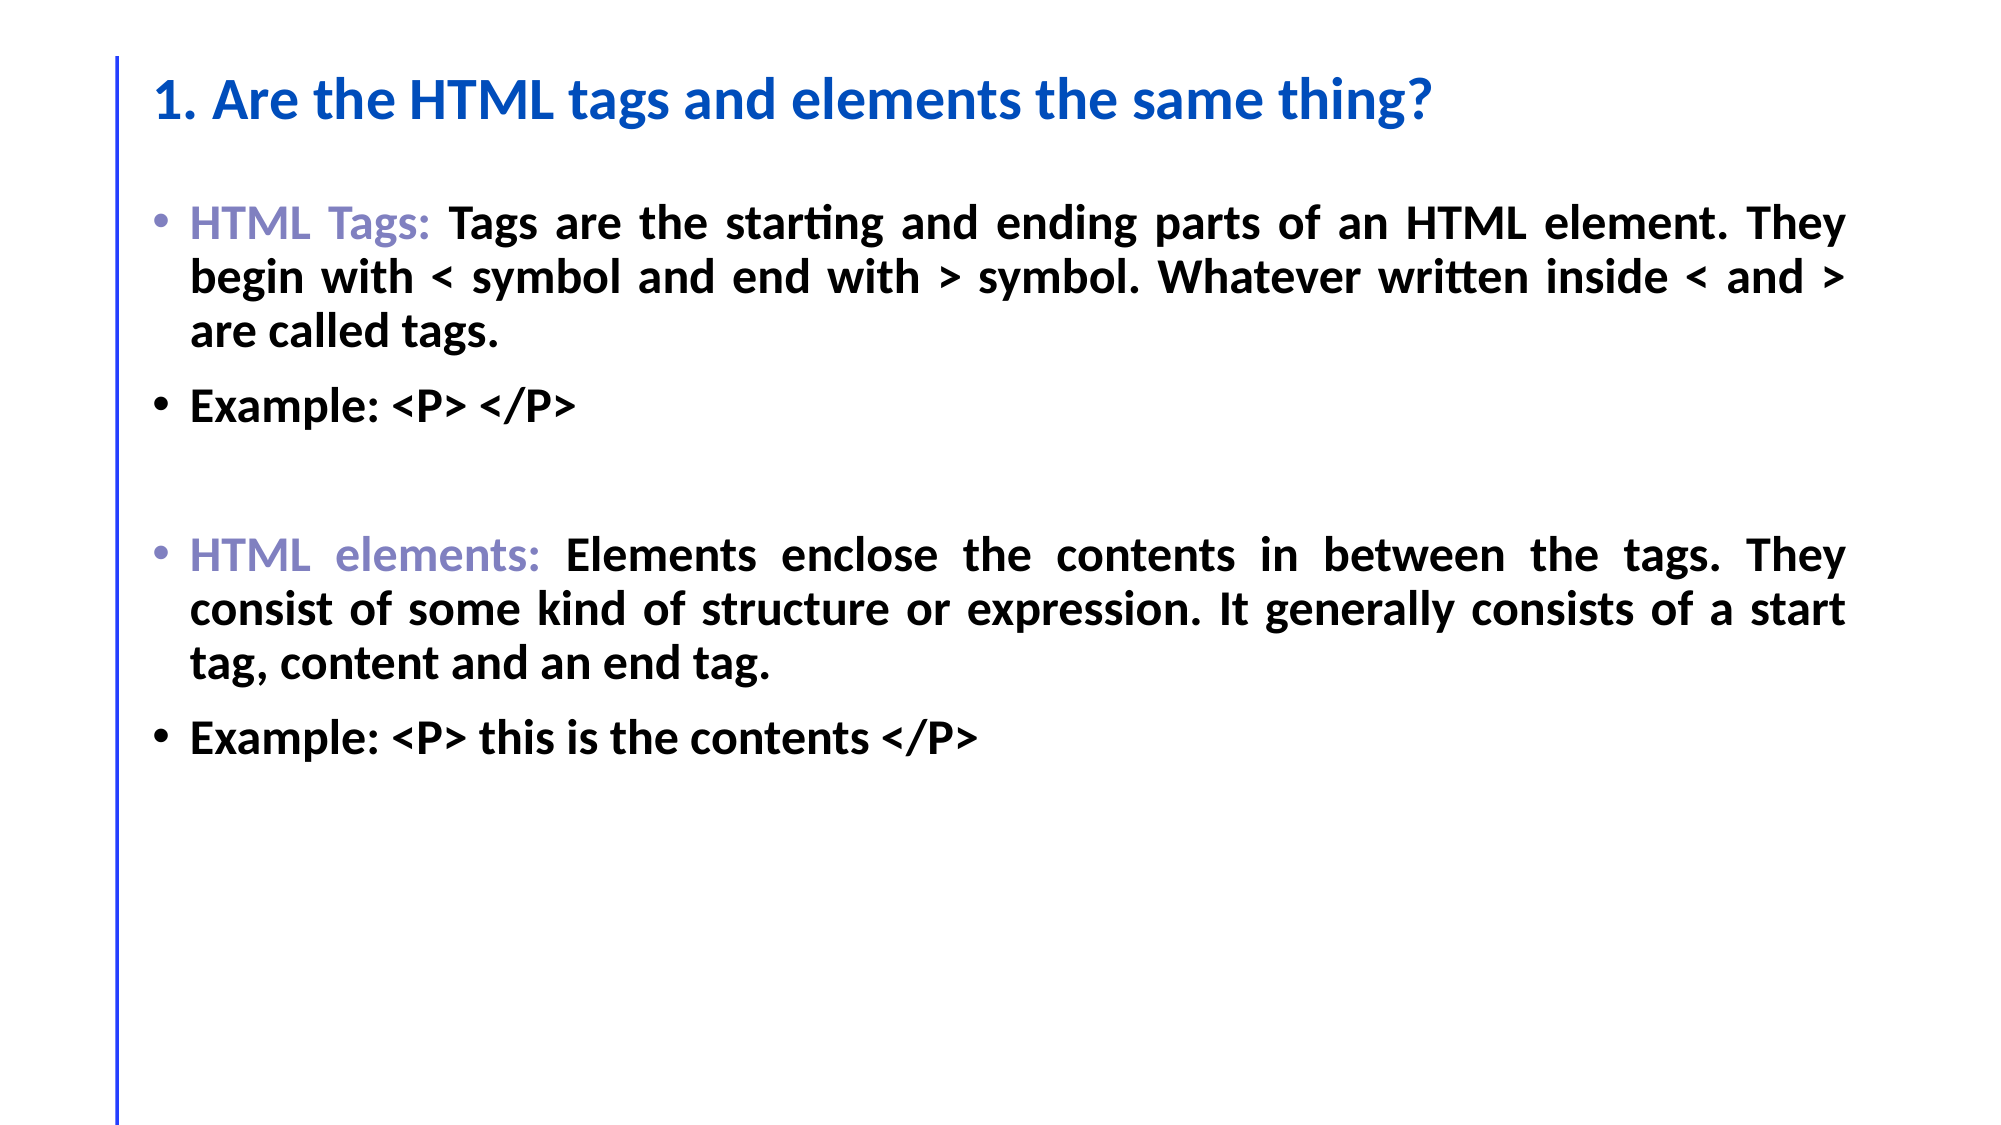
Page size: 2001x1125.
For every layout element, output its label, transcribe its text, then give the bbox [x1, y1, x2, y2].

title 1. Are the HTML tags and elements the same thing? [137, 59, 1863, 188]
list HTML Tags: Tags are the starting and ending parts of an HTML element. They begin with < symbol and end with > symbol. Whatever written inside < and > are called tags. Example: <P> </P> HTML elements: Elements enclose the contents in between the tags. They consist of some kind of structure or expression. It generally consists of a start tag, content and an end tag. Example: <P> this is the contents </P> [137, 188, 1863, 1014]
